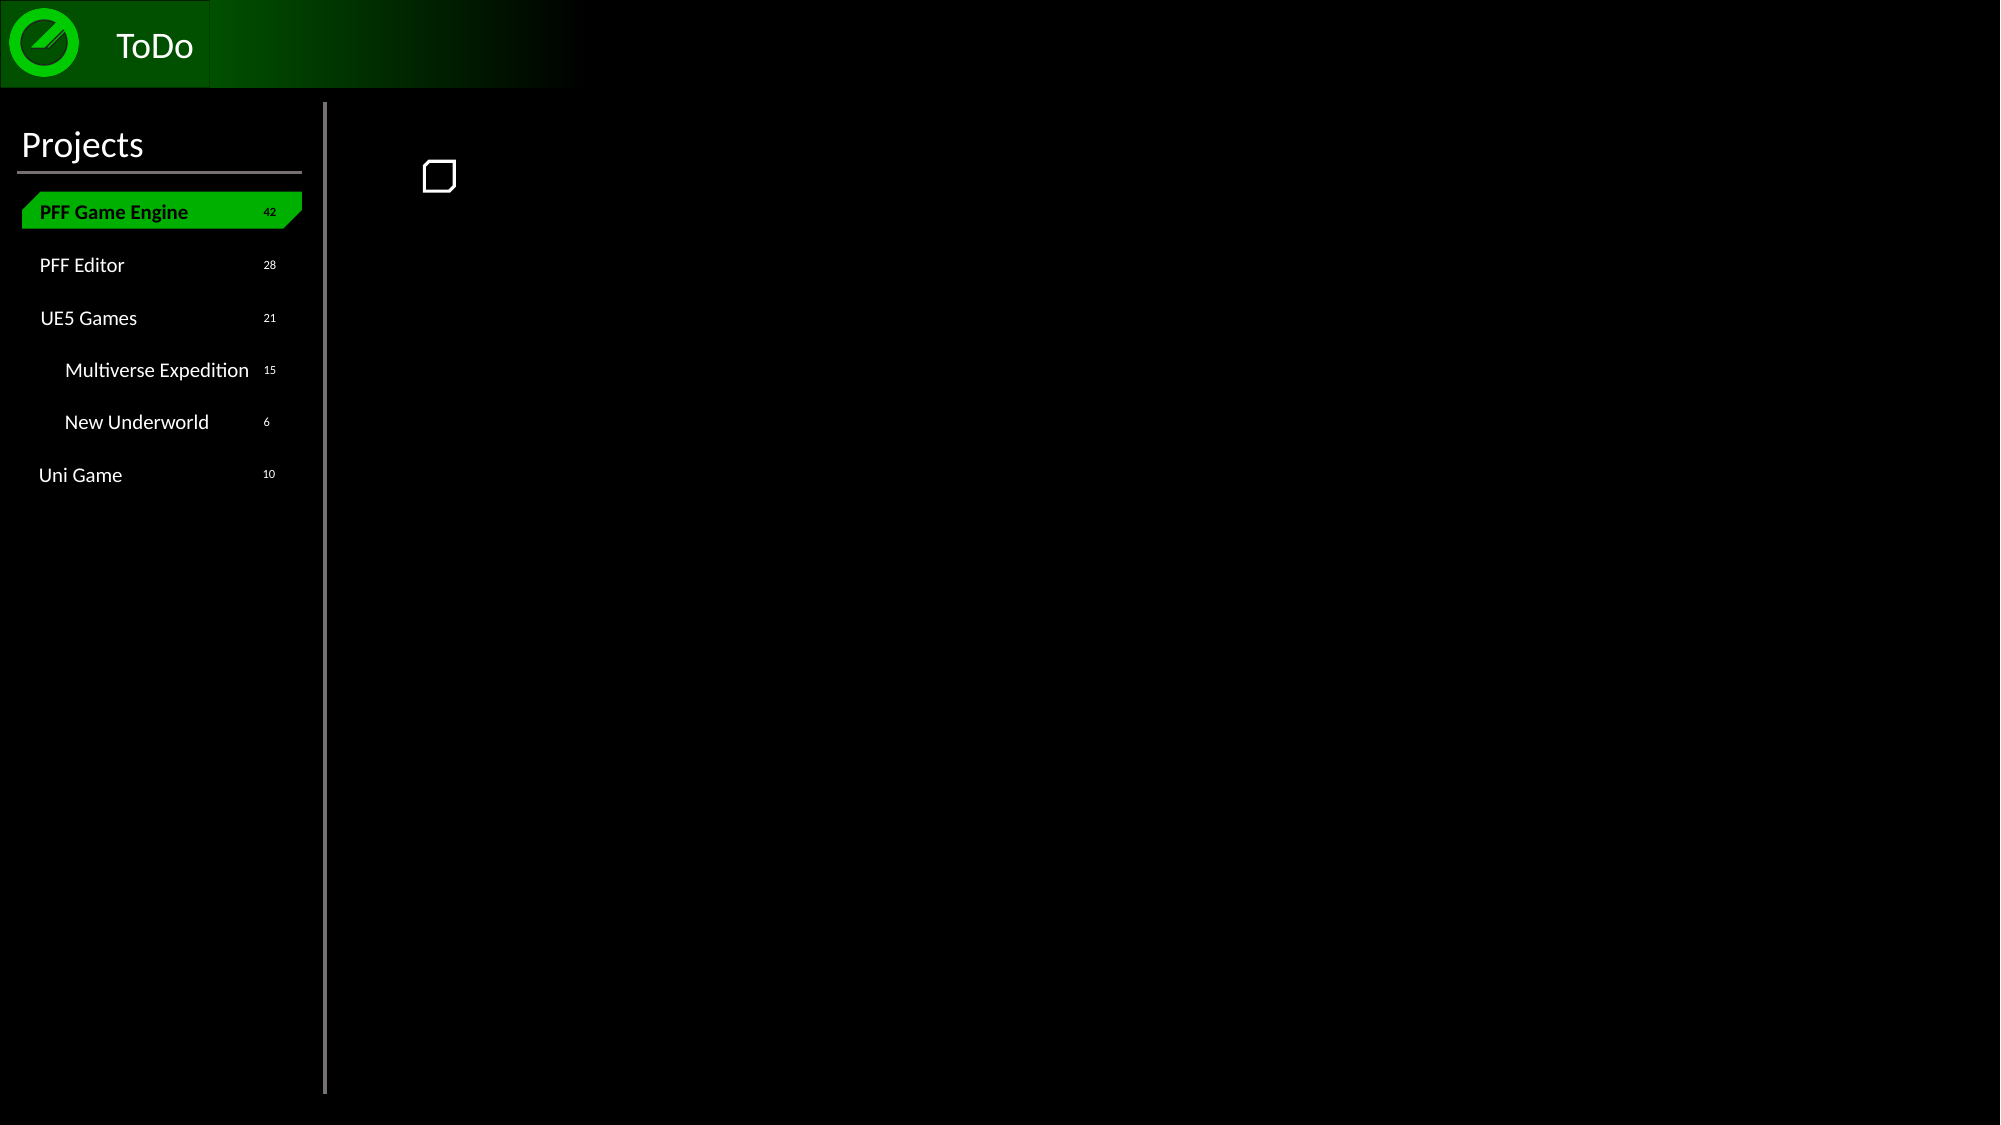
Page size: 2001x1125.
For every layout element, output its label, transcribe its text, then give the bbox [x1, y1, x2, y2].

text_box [48, 401, 298, 443]
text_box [24, 191, 298, 232]
text_box [209, 0, 585, 89]
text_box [23, 453, 298, 495]
text_box [39, 190, 303, 216]
picture [9, 8, 79, 77]
text_box [423, 160, 456, 193]
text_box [24, 244, 298, 285]
text_box [20, 206, 24, 230]
text_box ToDo [101, 14, 209, 74]
text_box [0, 0, 209, 89]
text_box Projects [6, 112, 159, 173]
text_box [24, 297, 298, 338]
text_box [48, 349, 298, 390]
